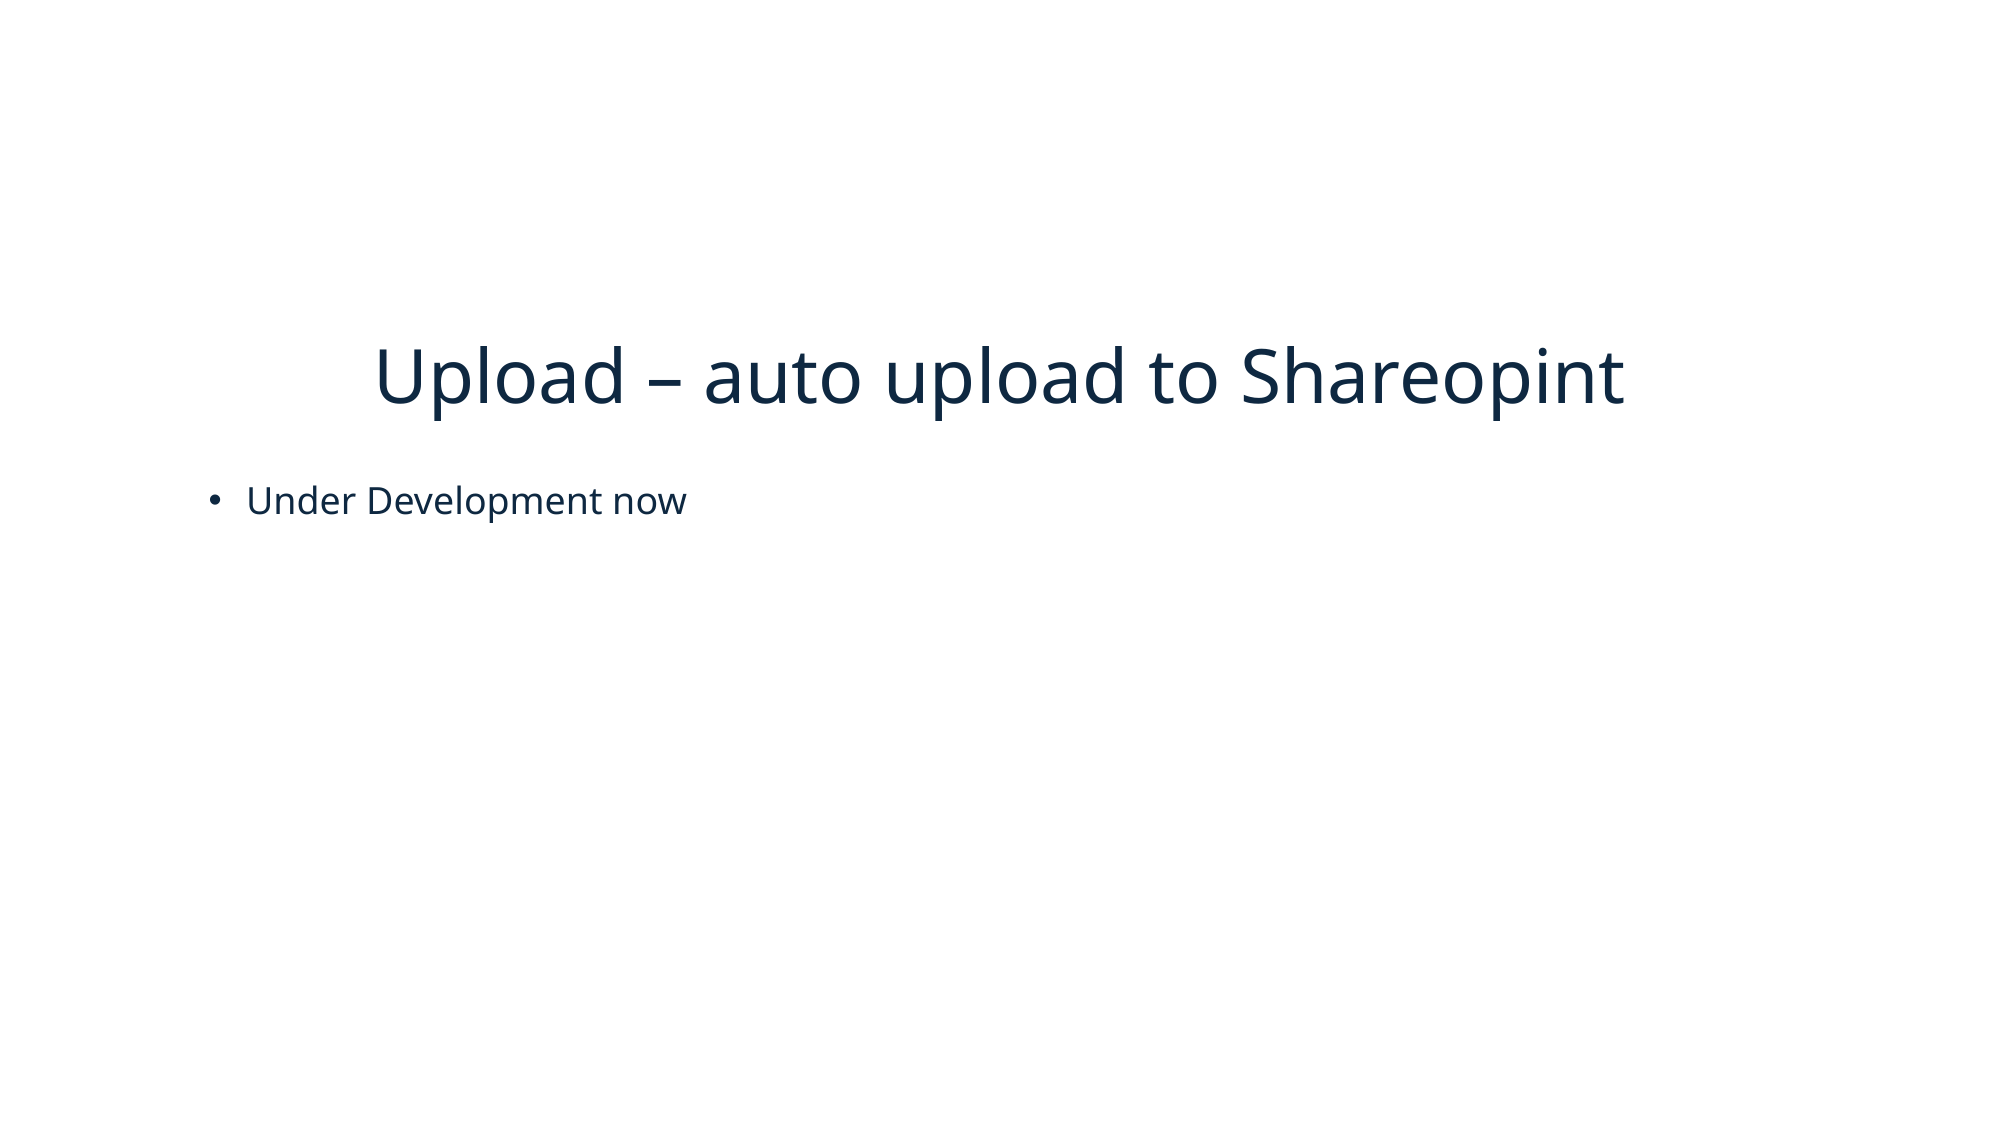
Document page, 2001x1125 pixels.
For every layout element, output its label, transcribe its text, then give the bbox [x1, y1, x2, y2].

list Under Development now [193, 474, 1807, 917]
title Upload – auto upload to Shareopint [193, 210, 1807, 428]
